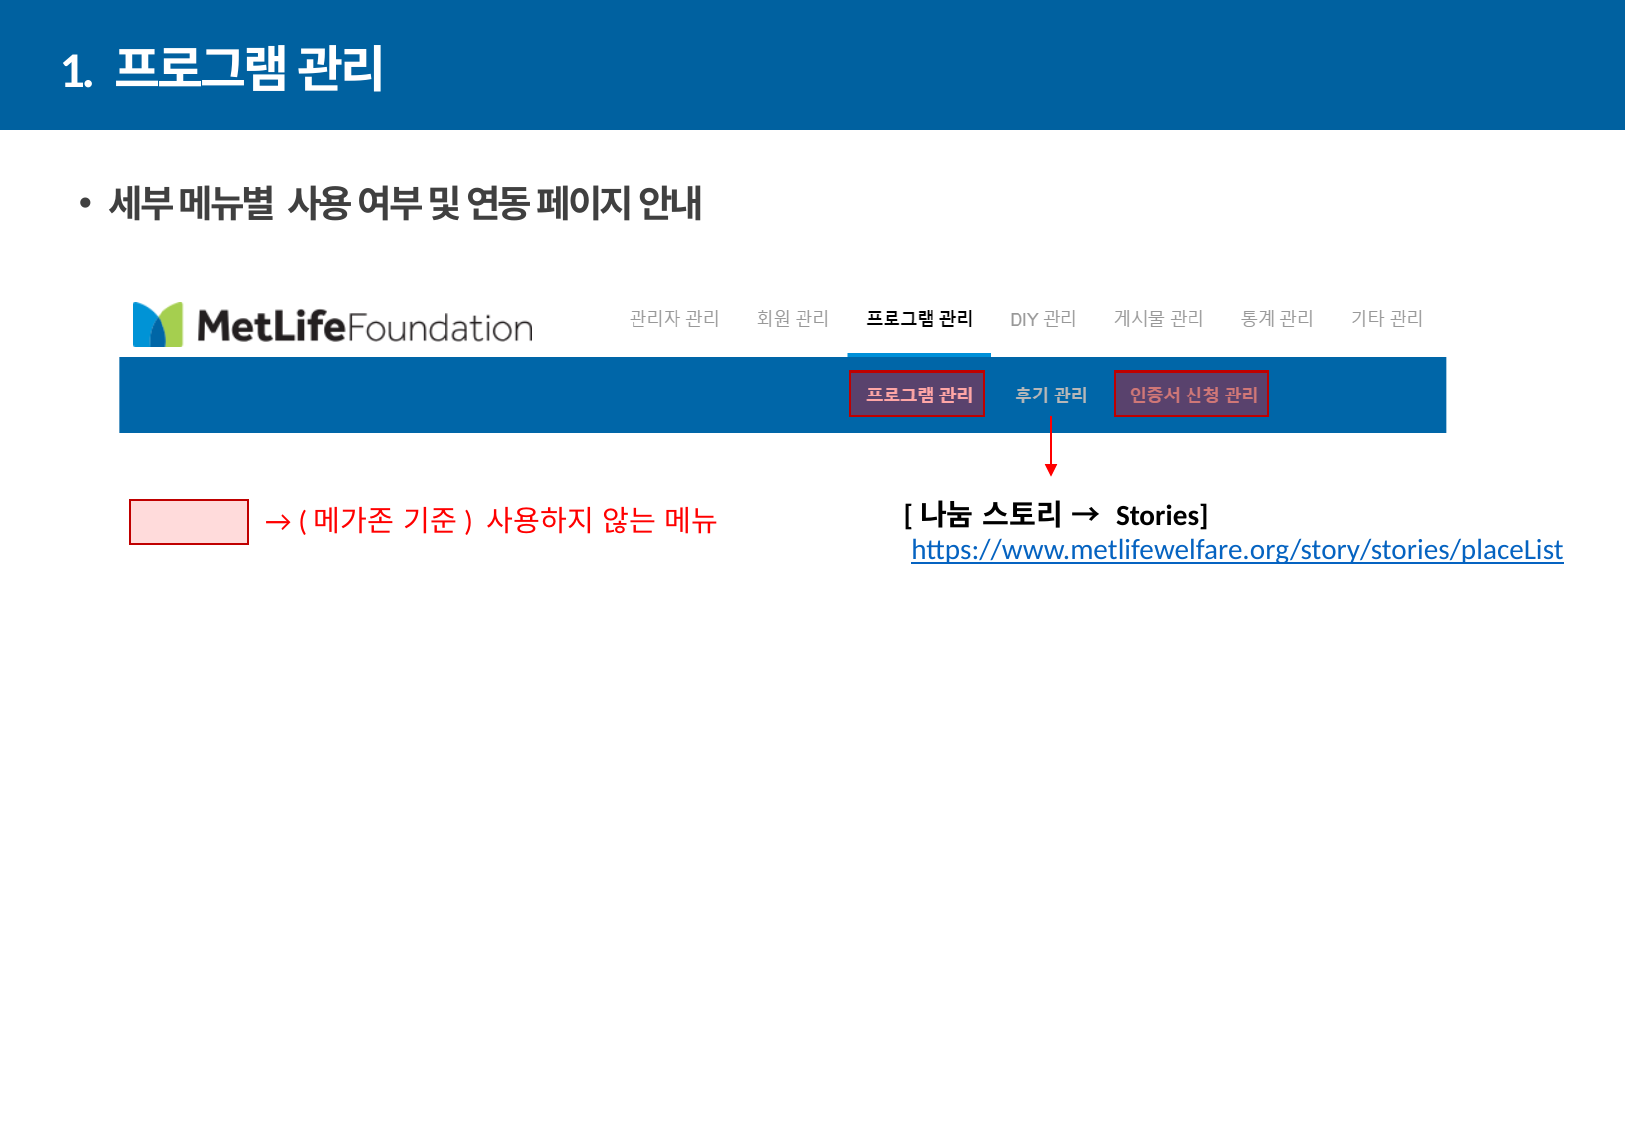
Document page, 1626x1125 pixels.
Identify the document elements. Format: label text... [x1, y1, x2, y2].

picture [119, 289, 1447, 433]
text_box [129, 499, 249, 545]
text_box [나눔 스토리 → Stories] [888, 489, 1224, 539]
title 1. 프로그램 관리 [44, 36, 1447, 105]
text_box 세부 메뉴별 사용 여부 및 연동 페이지 안내 [64, 172, 1593, 233]
text_box https://www.metlifewelfare.org/story/stories/placeList [896, 523, 1579, 573]
text_box → (메가존 기준) 사용하지 않는 메뉴 [250, 495, 734, 545]
